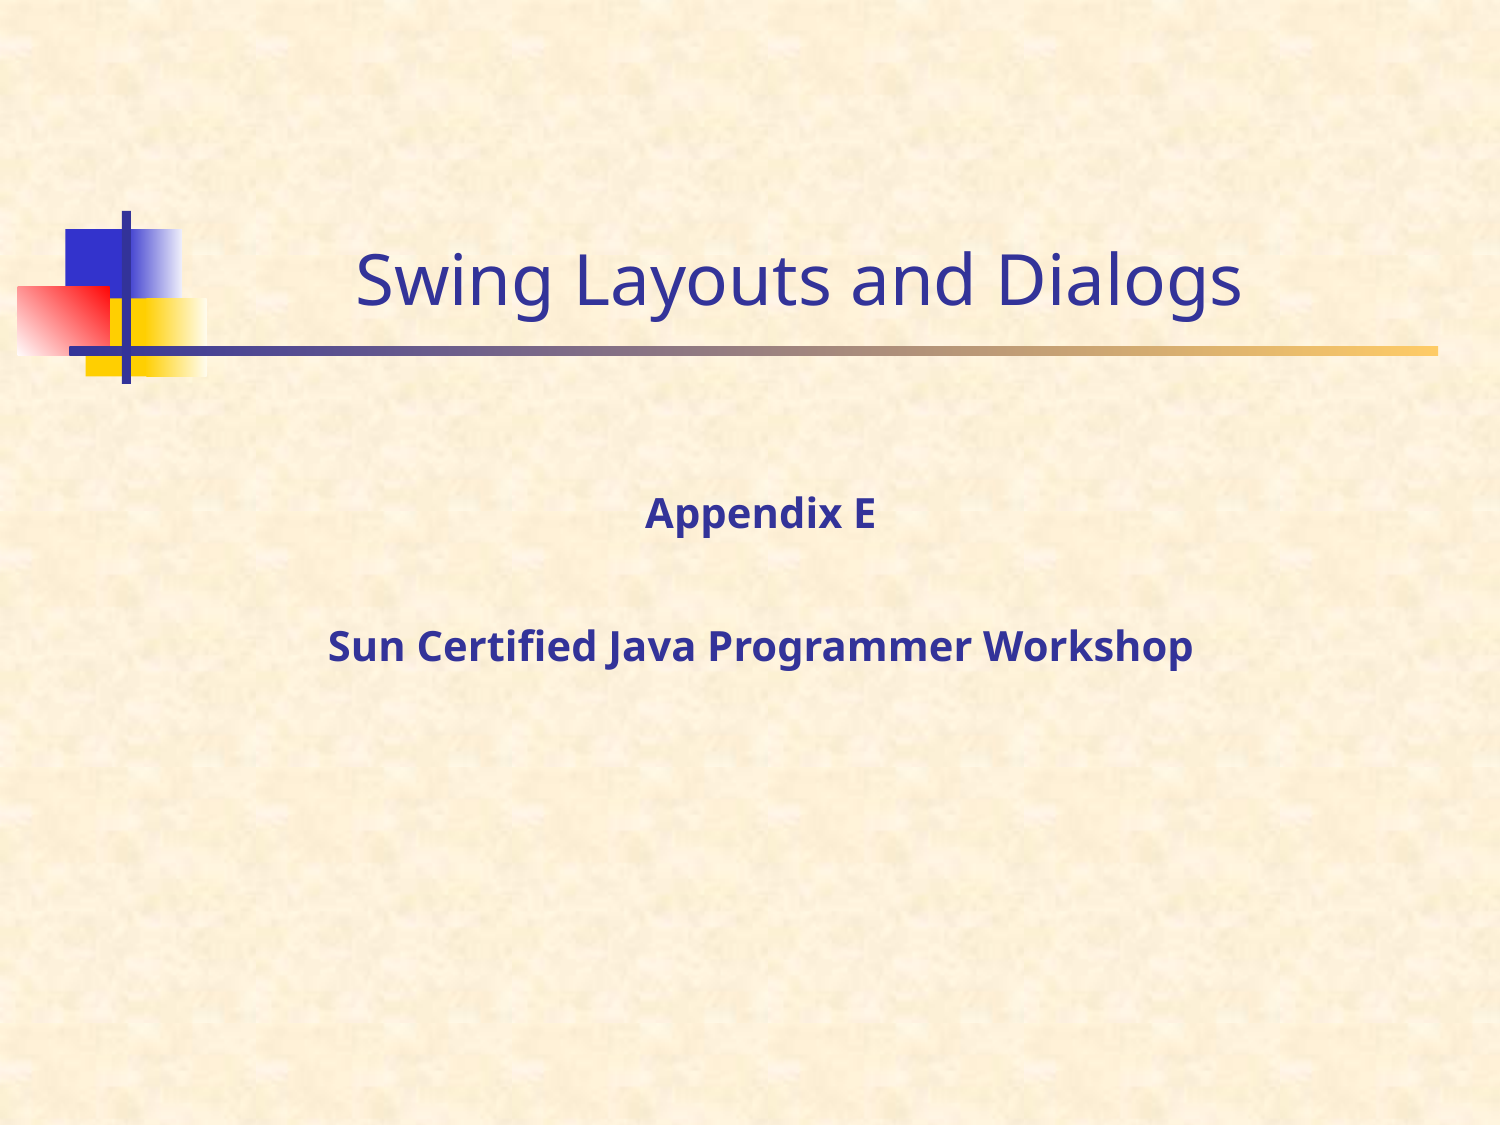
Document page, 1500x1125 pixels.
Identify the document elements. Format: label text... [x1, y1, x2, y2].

picture [0, 0, 1500, 1125]
subtitle Appendix E Sun Certified Java Programmer Workshop [54, 479, 1469, 948]
title Swing Layouts and Dialogs [162, 86, 1438, 327]
